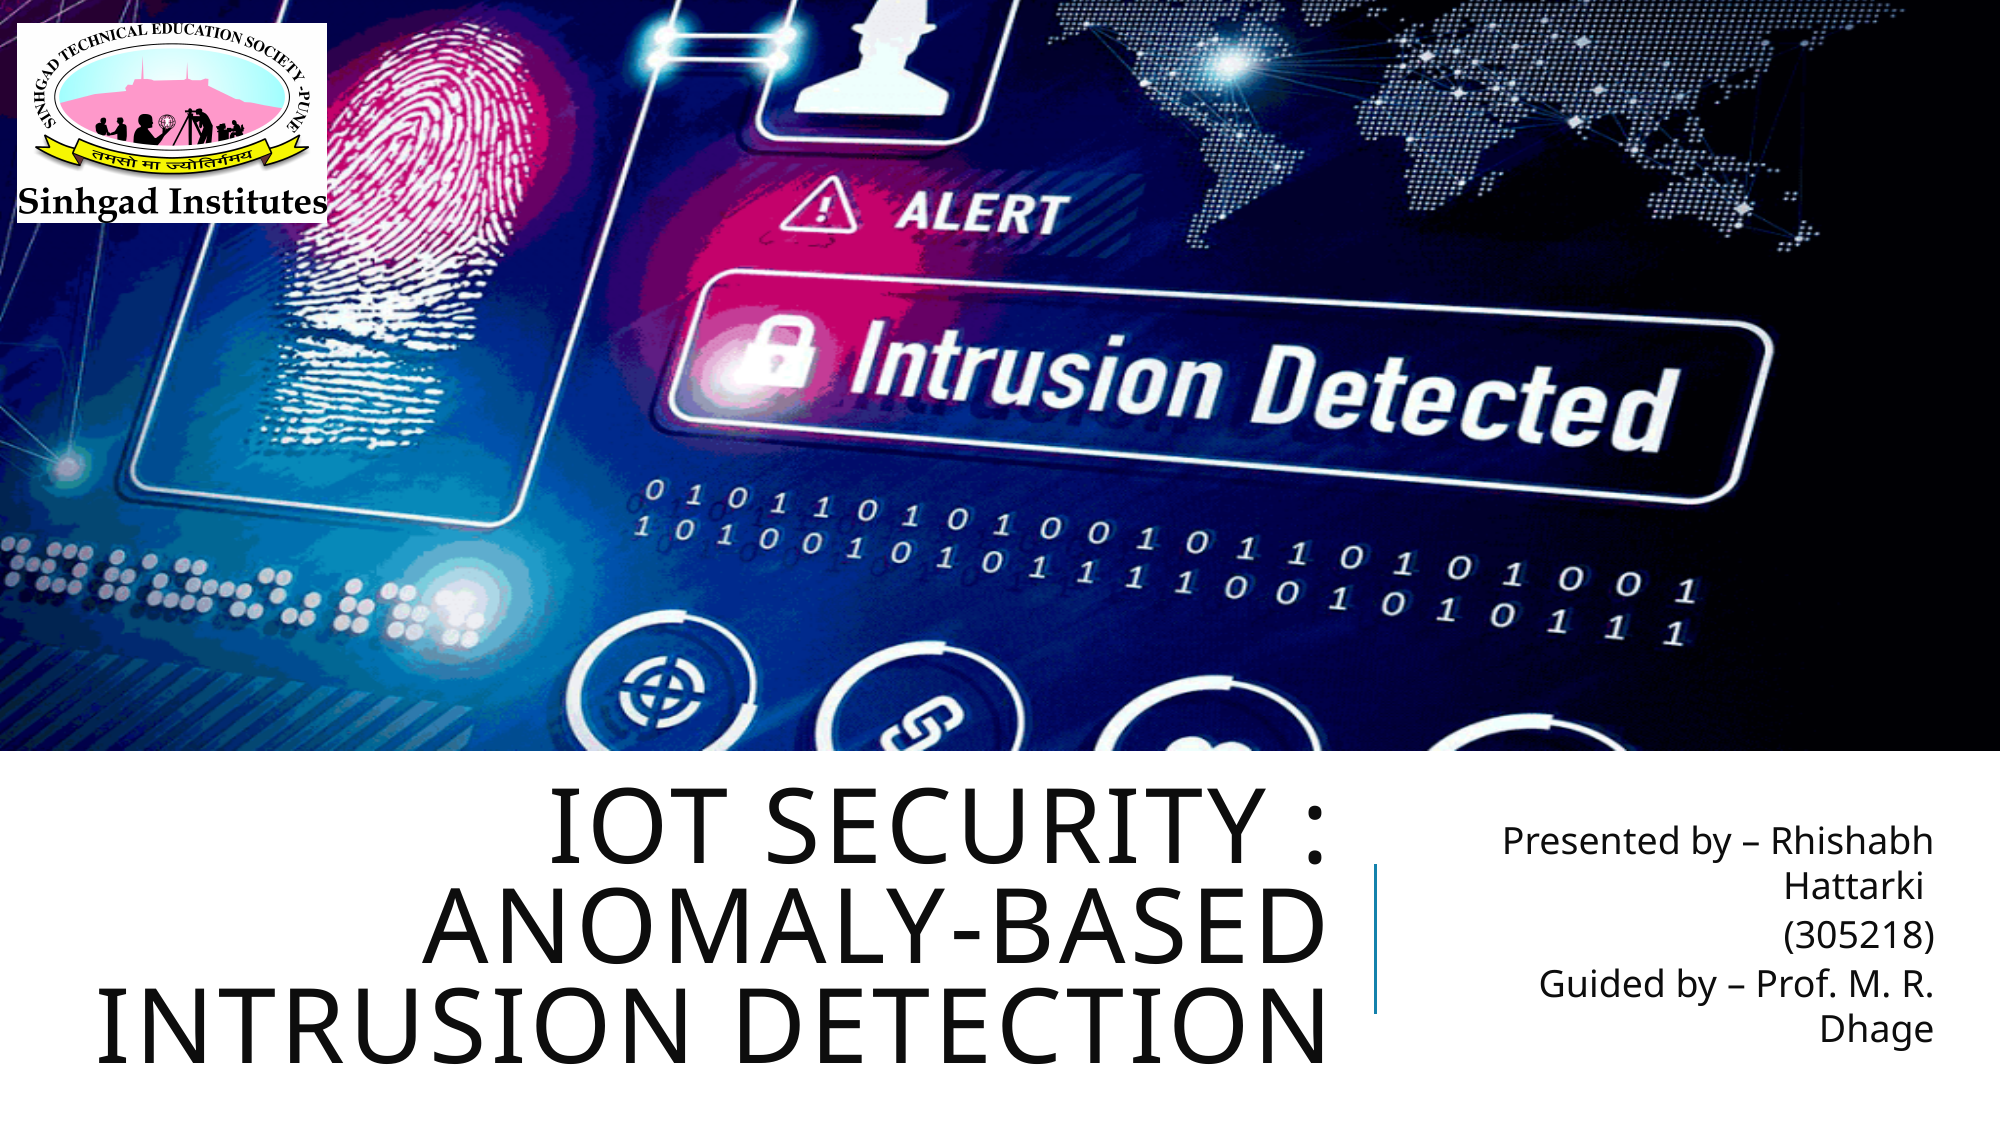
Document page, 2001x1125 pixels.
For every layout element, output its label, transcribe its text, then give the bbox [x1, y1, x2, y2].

picture [0, 0, 2000, 751]
title IoT Security : Anomaly-based Intrusion Detection [75, 813, 1350, 1054]
subtitle Presented by – Rhishabh Hattarki (305218) Guided by – Prof. M. R. Dhage [1412, 813, 1950, 1054]
